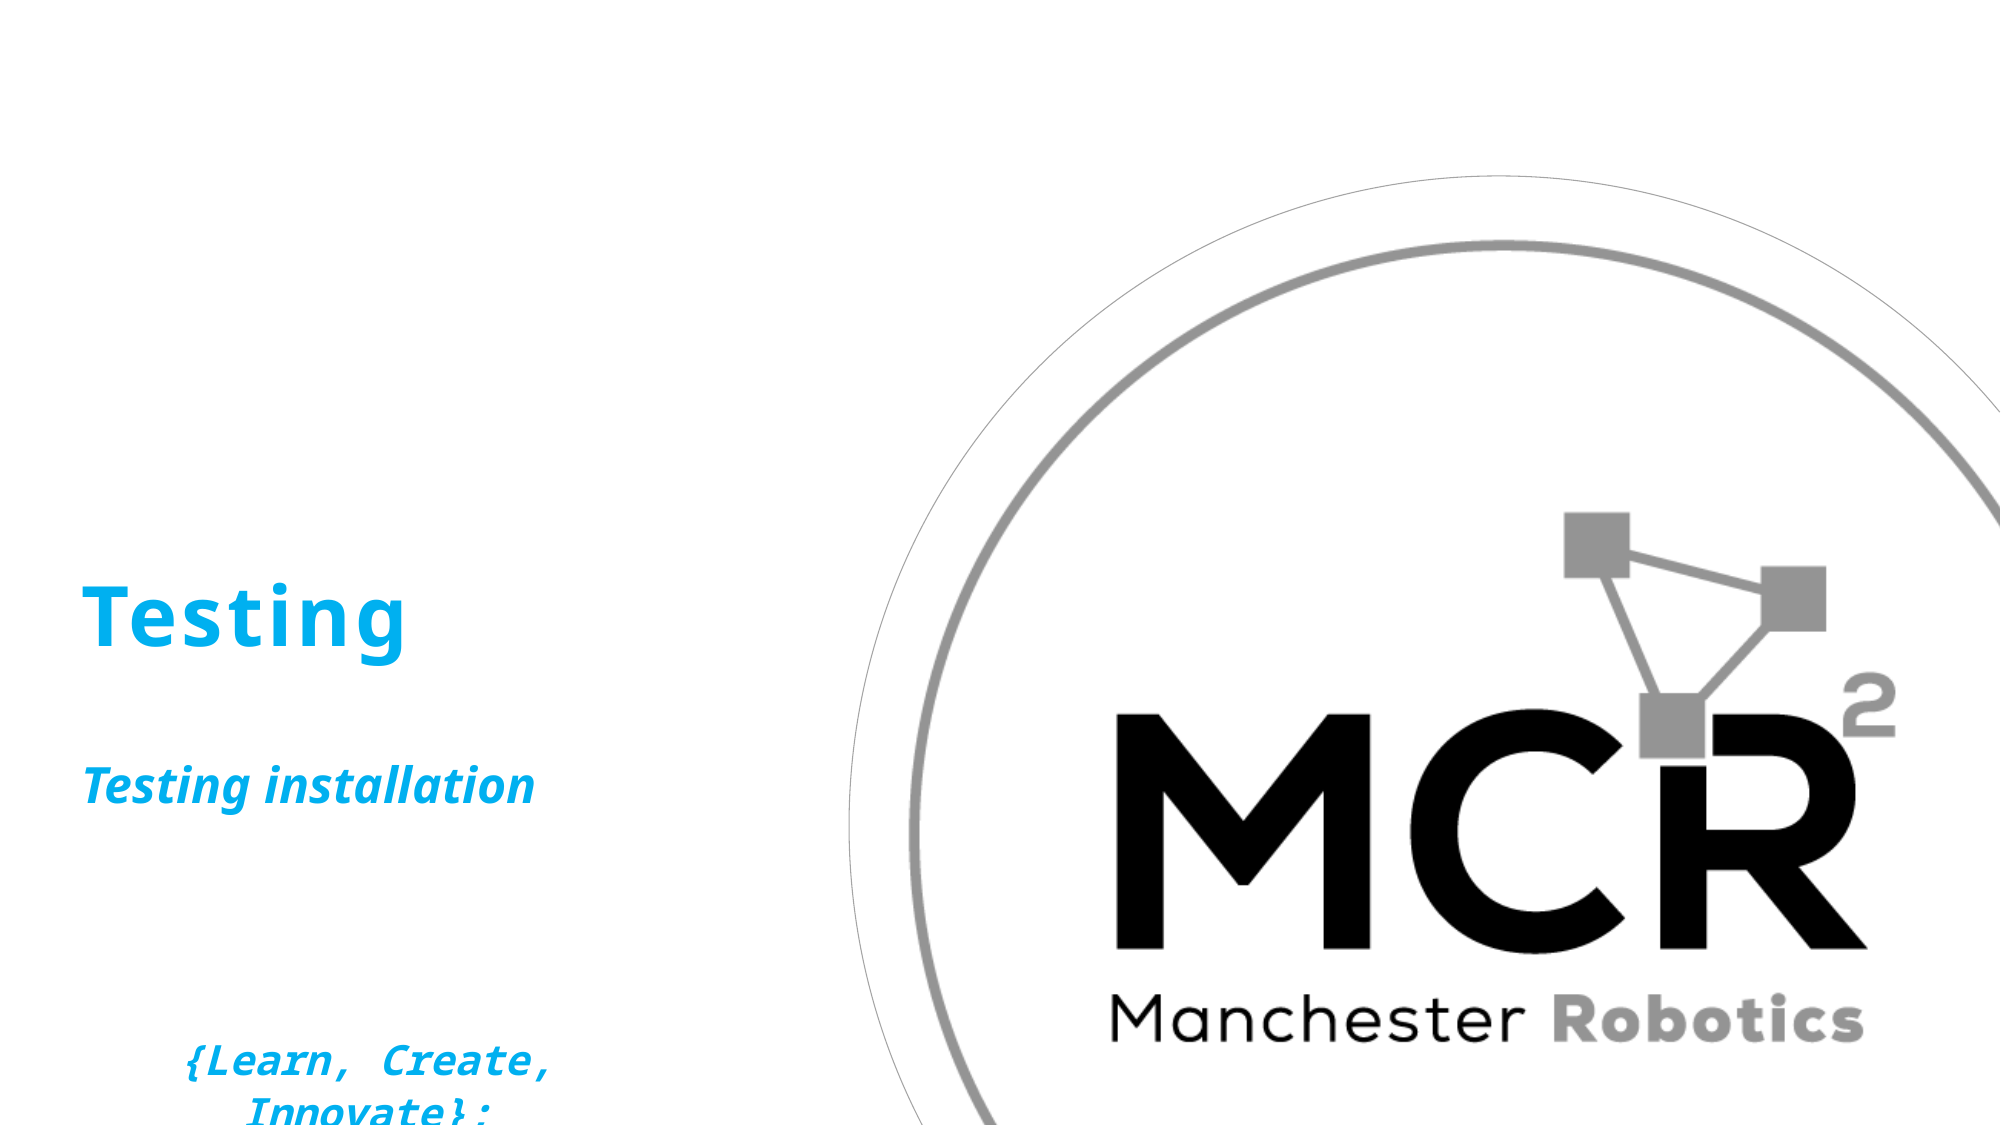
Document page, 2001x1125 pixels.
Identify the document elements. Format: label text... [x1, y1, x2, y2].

title Testing [66, 453, 667, 671]
subtitle Testing installation [66, 753, 667, 898]
